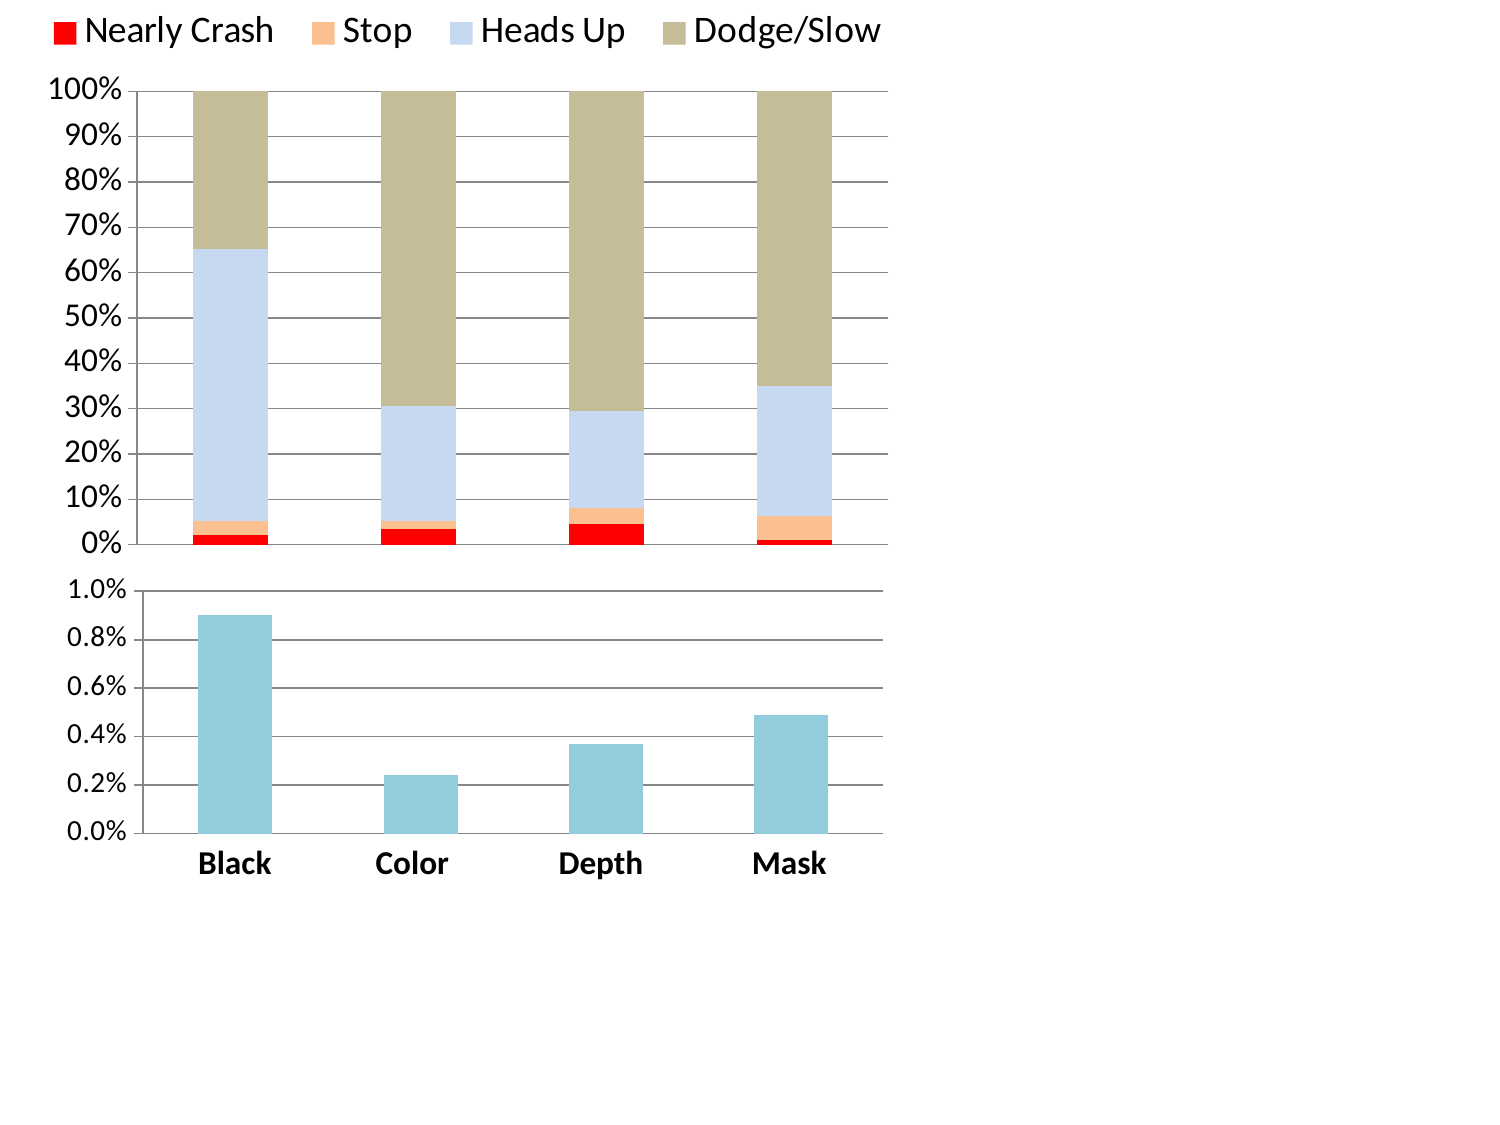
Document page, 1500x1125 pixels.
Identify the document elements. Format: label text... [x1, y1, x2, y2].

text_box Black [183, 863, 287, 889]
text_box Color [360, 863, 465, 889]
text_box Mask [737, 863, 842, 889]
text_box Depth [543, 863, 659, 889]
chart [29, 0, 907, 855]
